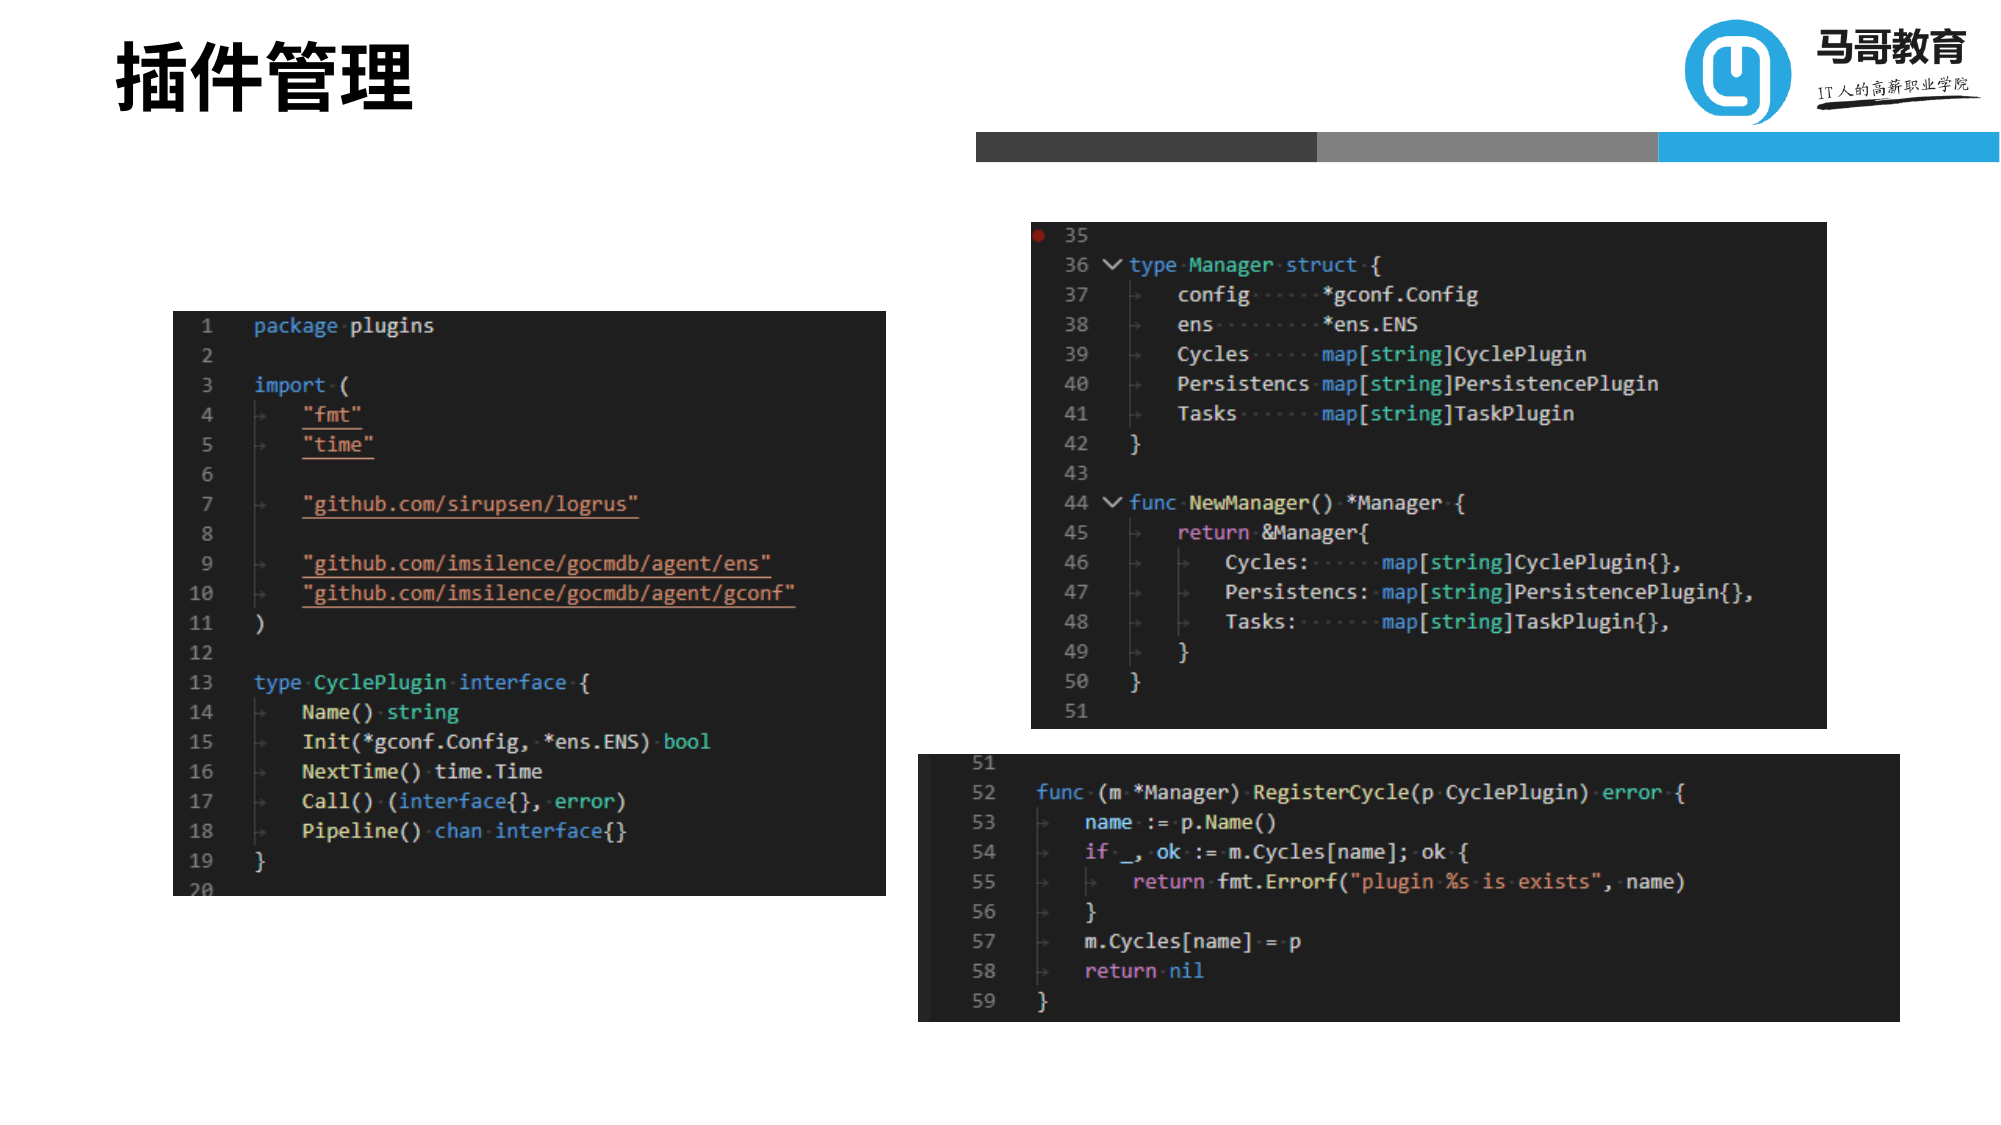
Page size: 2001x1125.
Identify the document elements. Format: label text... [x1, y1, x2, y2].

picture [1031, 222, 1827, 729]
title 插件管理 [99, 27, 1274, 124]
picture [173, 311, 887, 896]
picture [918, 753, 1901, 1022]
picture [1671, 0, 2001, 206]
